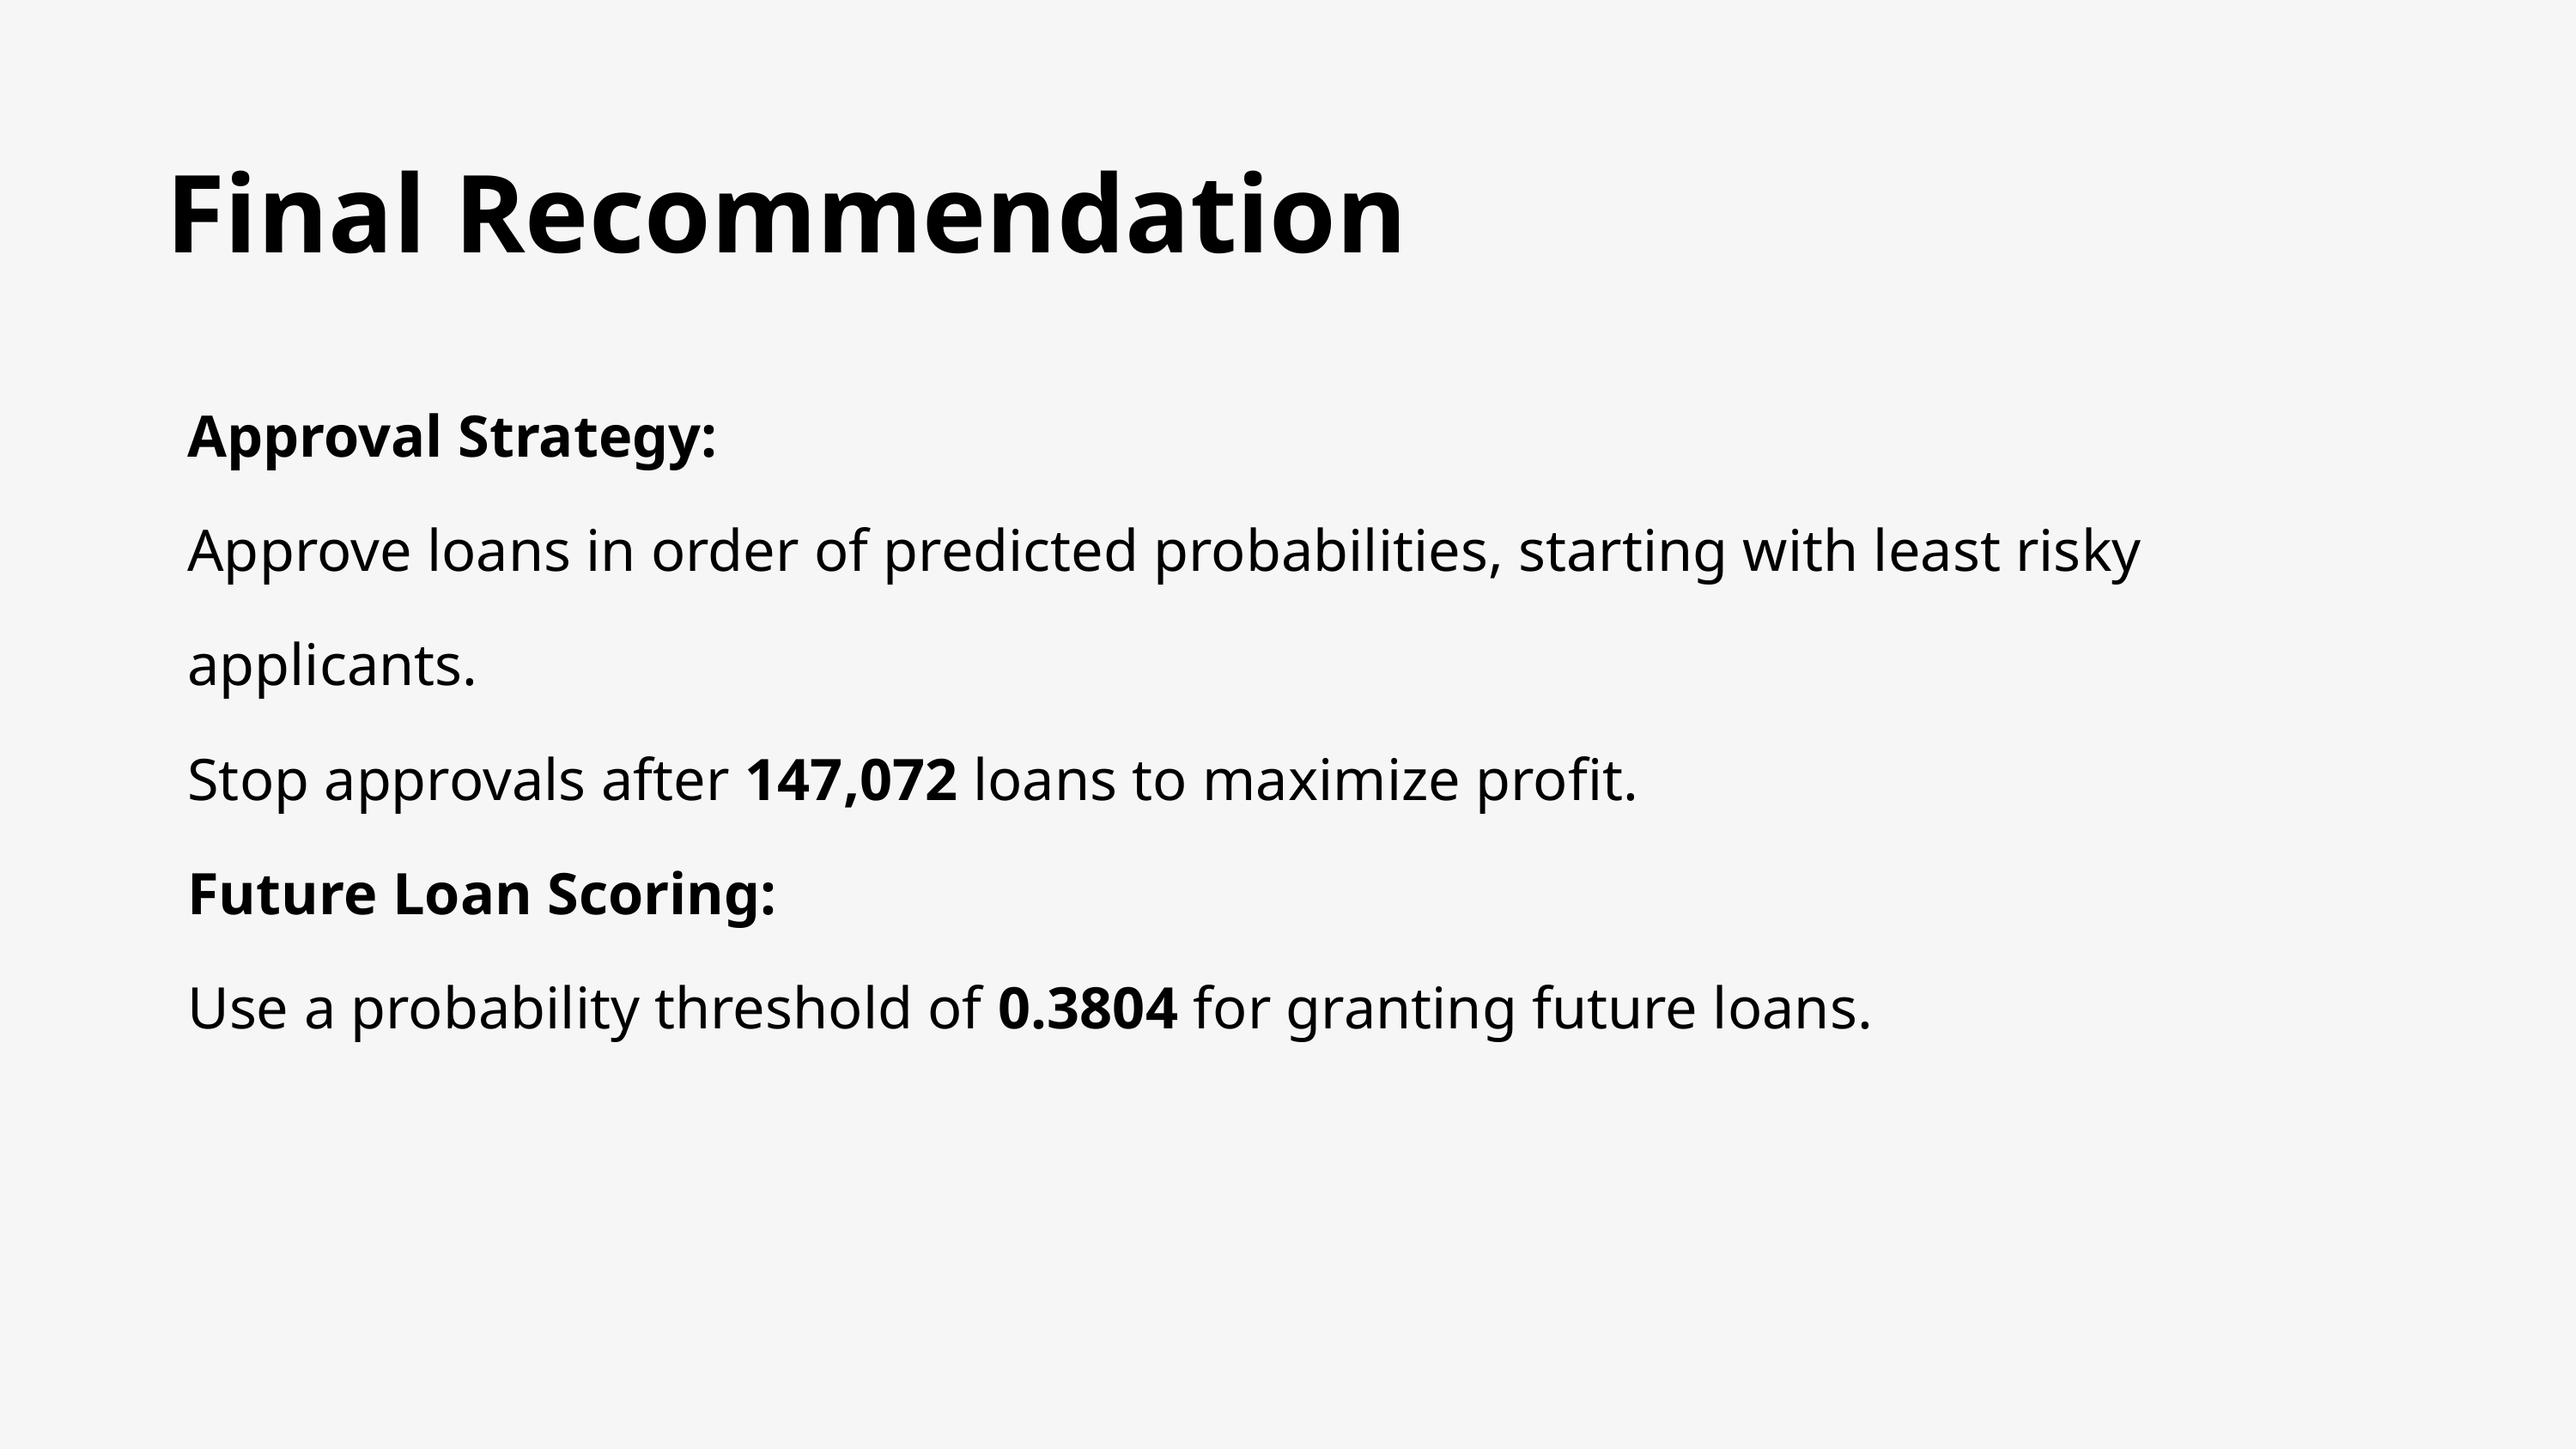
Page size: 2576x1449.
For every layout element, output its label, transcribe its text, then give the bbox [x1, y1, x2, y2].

text_box Final Recommendation [166, 144, 1674, 275]
text_box Approval Strategy: Approve loans in order of predicted probabilities, starting with least risky applicants. Stop approvals after 147,072 loans to maximize profit. Future Loan Scoring: Use a probability threshold of 0.3804 for granting future loans. [187, 354, 2284, 1041]
